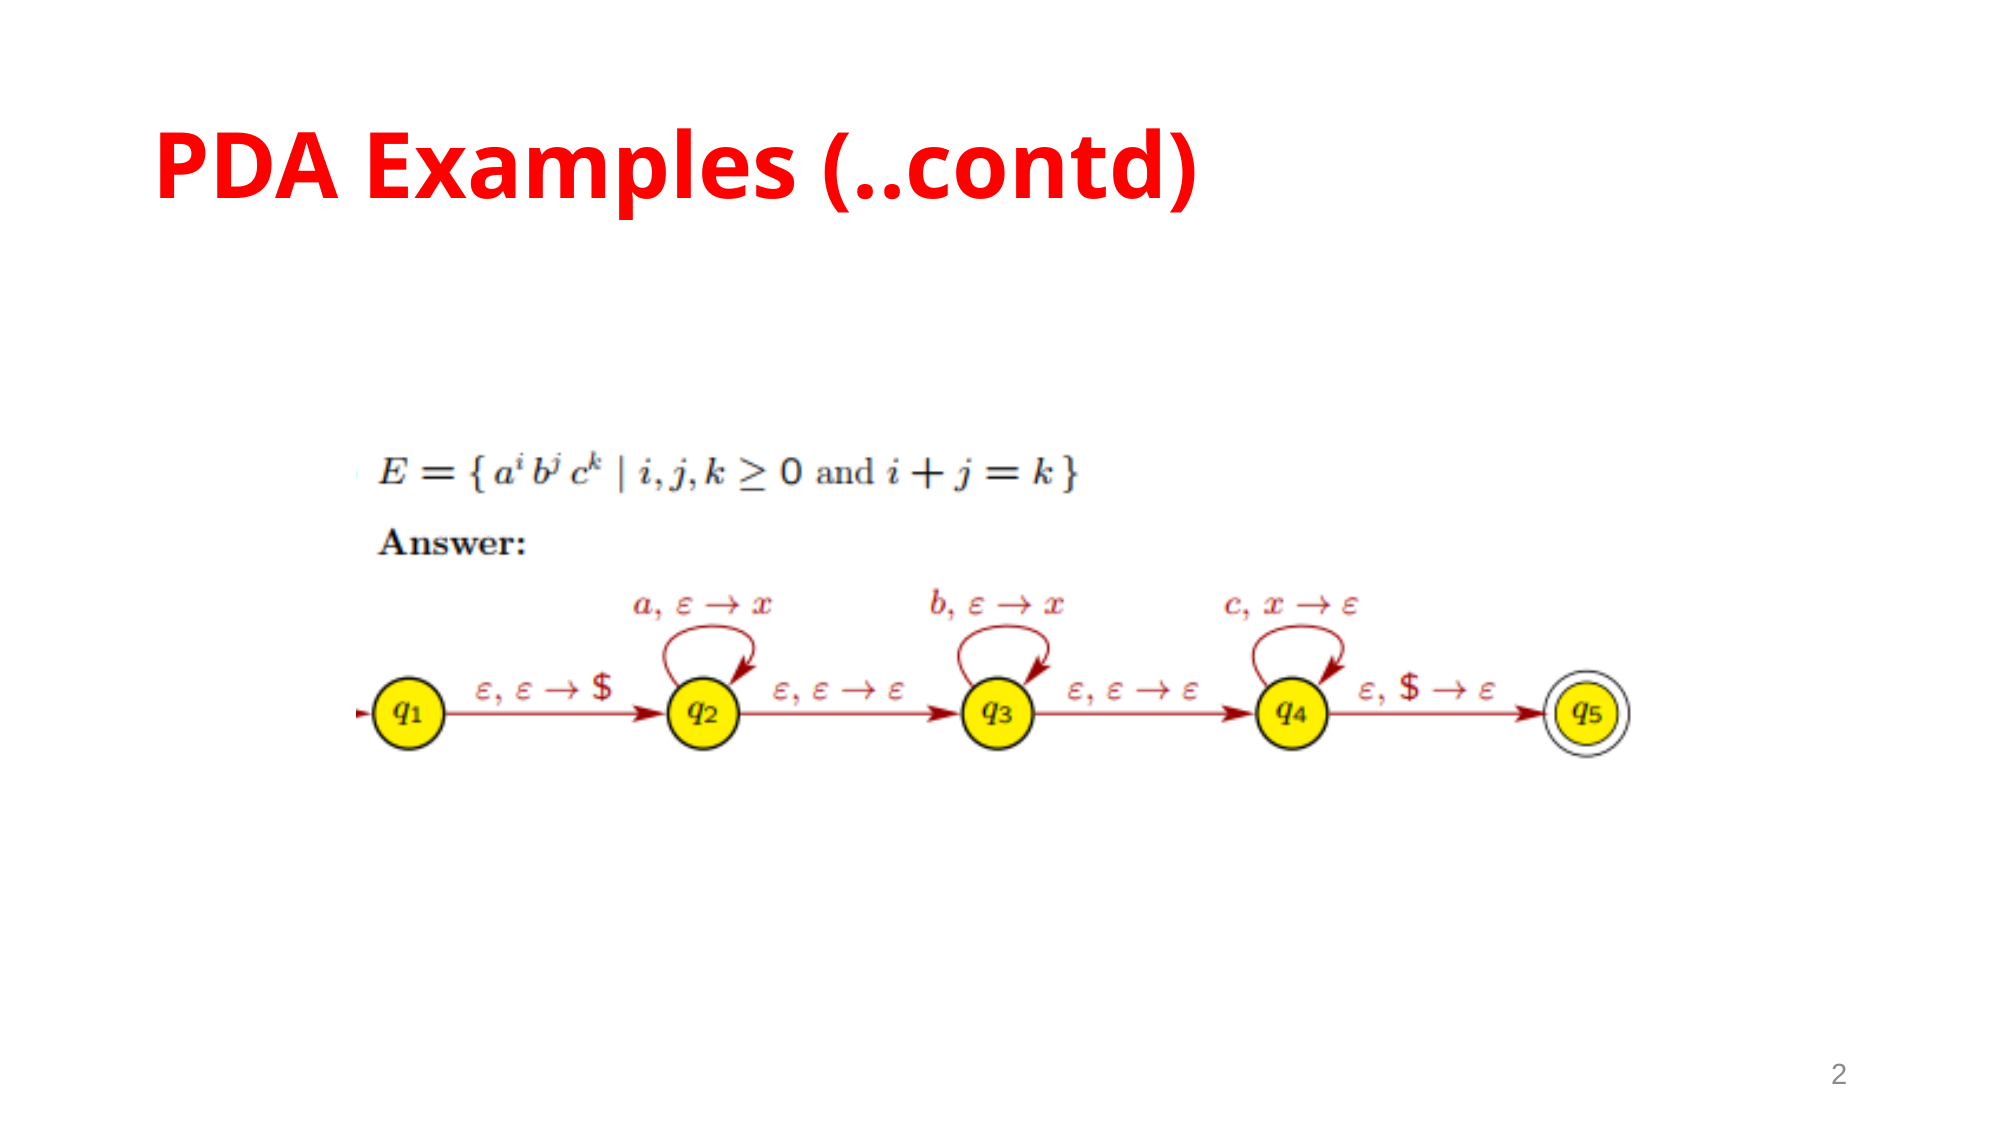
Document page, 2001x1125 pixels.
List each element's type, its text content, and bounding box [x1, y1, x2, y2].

title PDA Examples (..contd) [137, 59, 1863, 278]
slide_number 2 [1412, 1042, 1863, 1103]
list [356, 437, 1671, 806]
